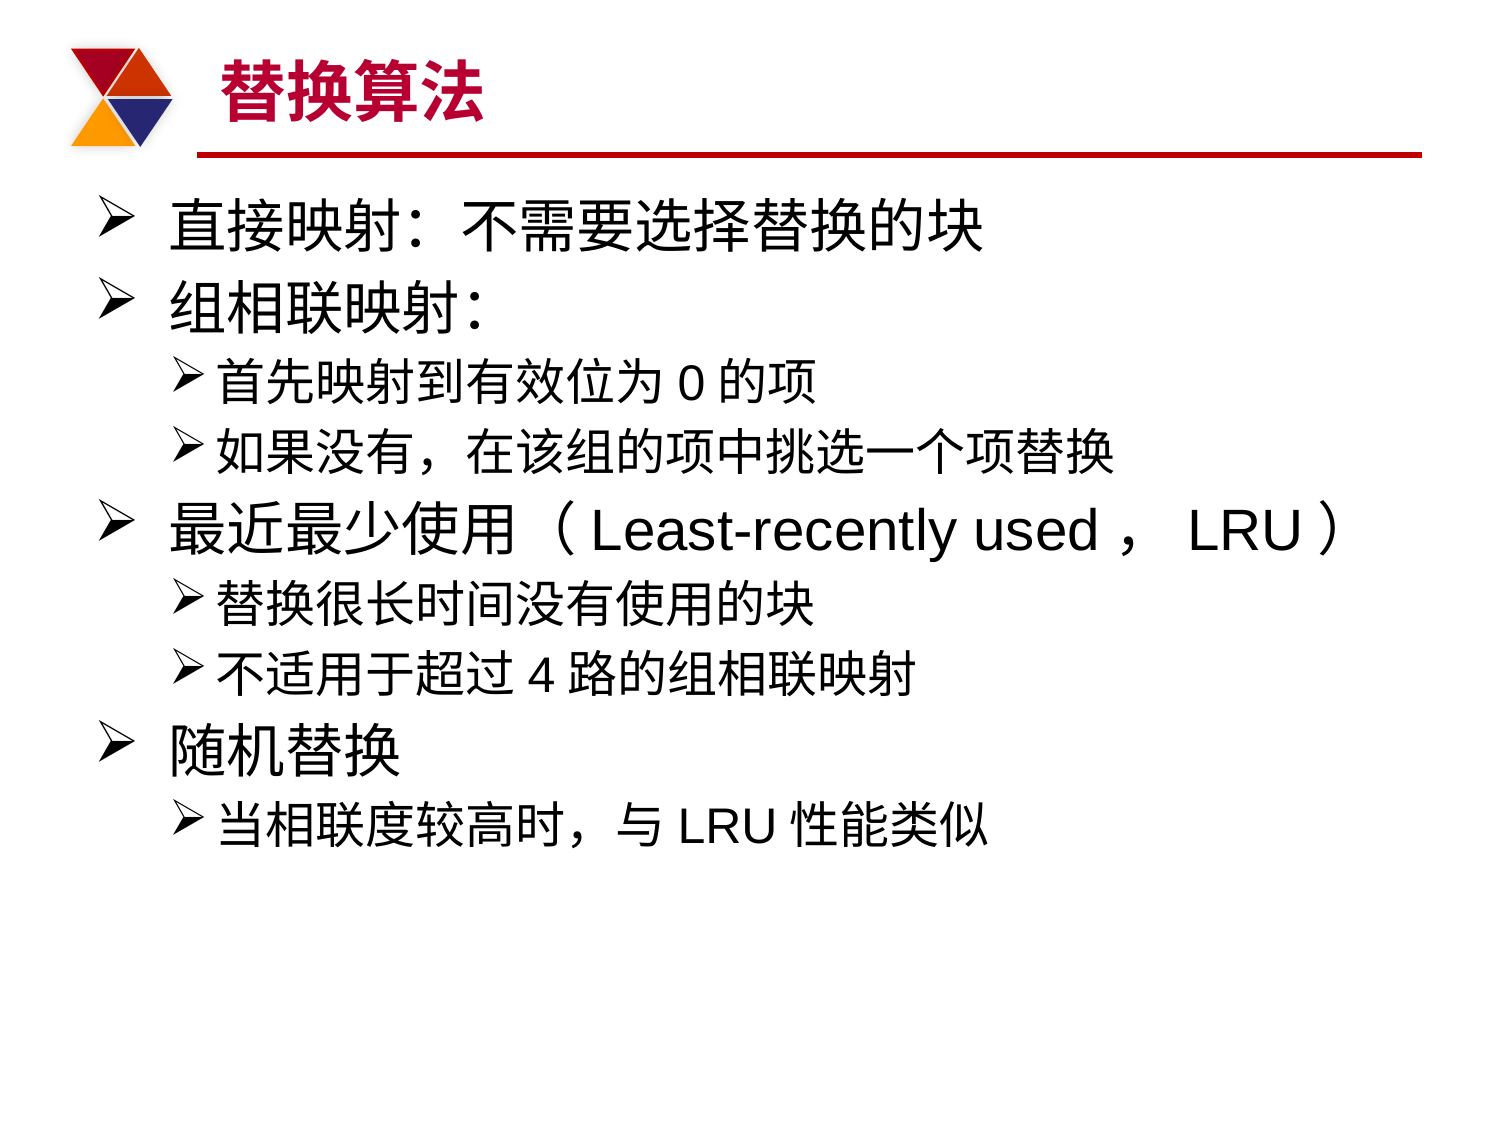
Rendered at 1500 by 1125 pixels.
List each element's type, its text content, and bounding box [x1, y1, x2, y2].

list 直接映射：不需要选择替换的块 组相联映射： 首先映射到有效位为0的项 如果没有，在该组的项中挑选一个项替换 最近最少使用（Least-recently used，LRU） 替换很长时间没有使用的块 不适用于超过4路的组相联映射 随机替换 当相联度较高时，与LRU性能类似 [79, 181, 1422, 1075]
title 替换算法 [204, 36, 1405, 137]
